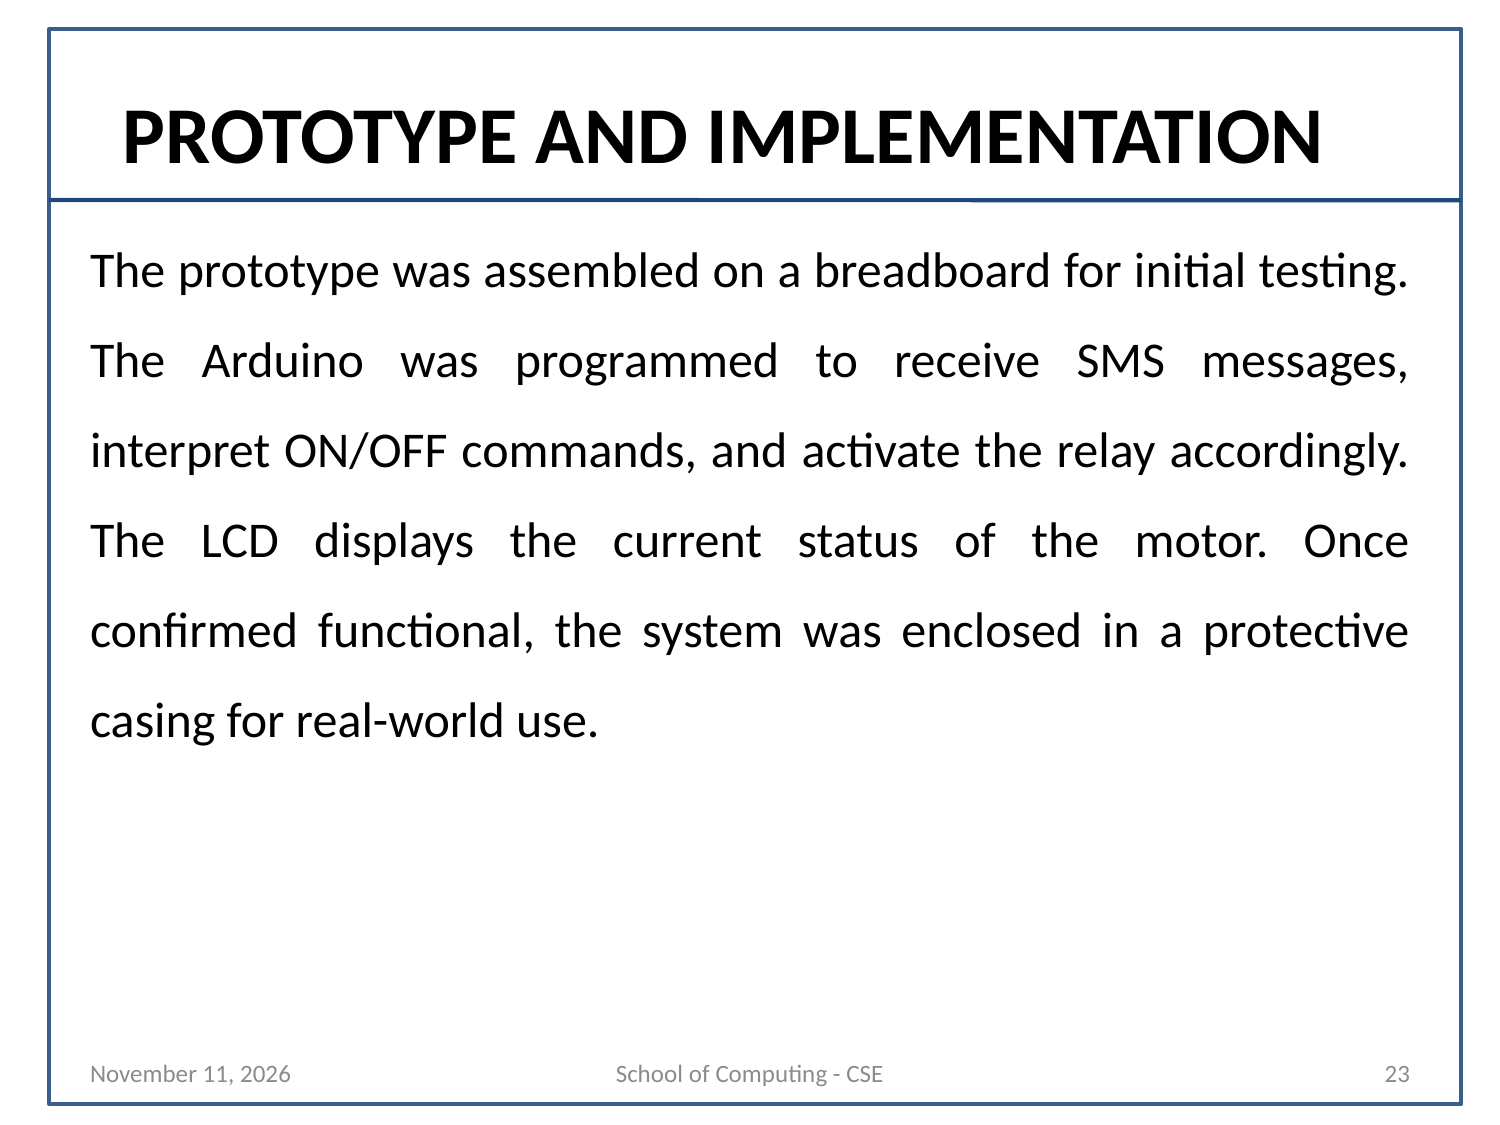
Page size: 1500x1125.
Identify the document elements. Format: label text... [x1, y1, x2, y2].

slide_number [75, 1042, 425, 1103]
list The prototype was assembled on a breadboard for initial testing. The Arduino was programmed to receive SMS messages, interpret ON/OFF commands, and activate the relay accordingly. The LCD displays the current status of the motor. Once confirmed functional, the system was enclosed in a protective casing for real-world use. [75, 200, 1425, 1025]
footer School of Computing - CSE [512, 1042, 988, 1103]
title PROTOTYPE AND IMPLEMENTATION [49, 37, 1399, 225]
slide_number 23 [1074, 1042, 1425, 1103]
